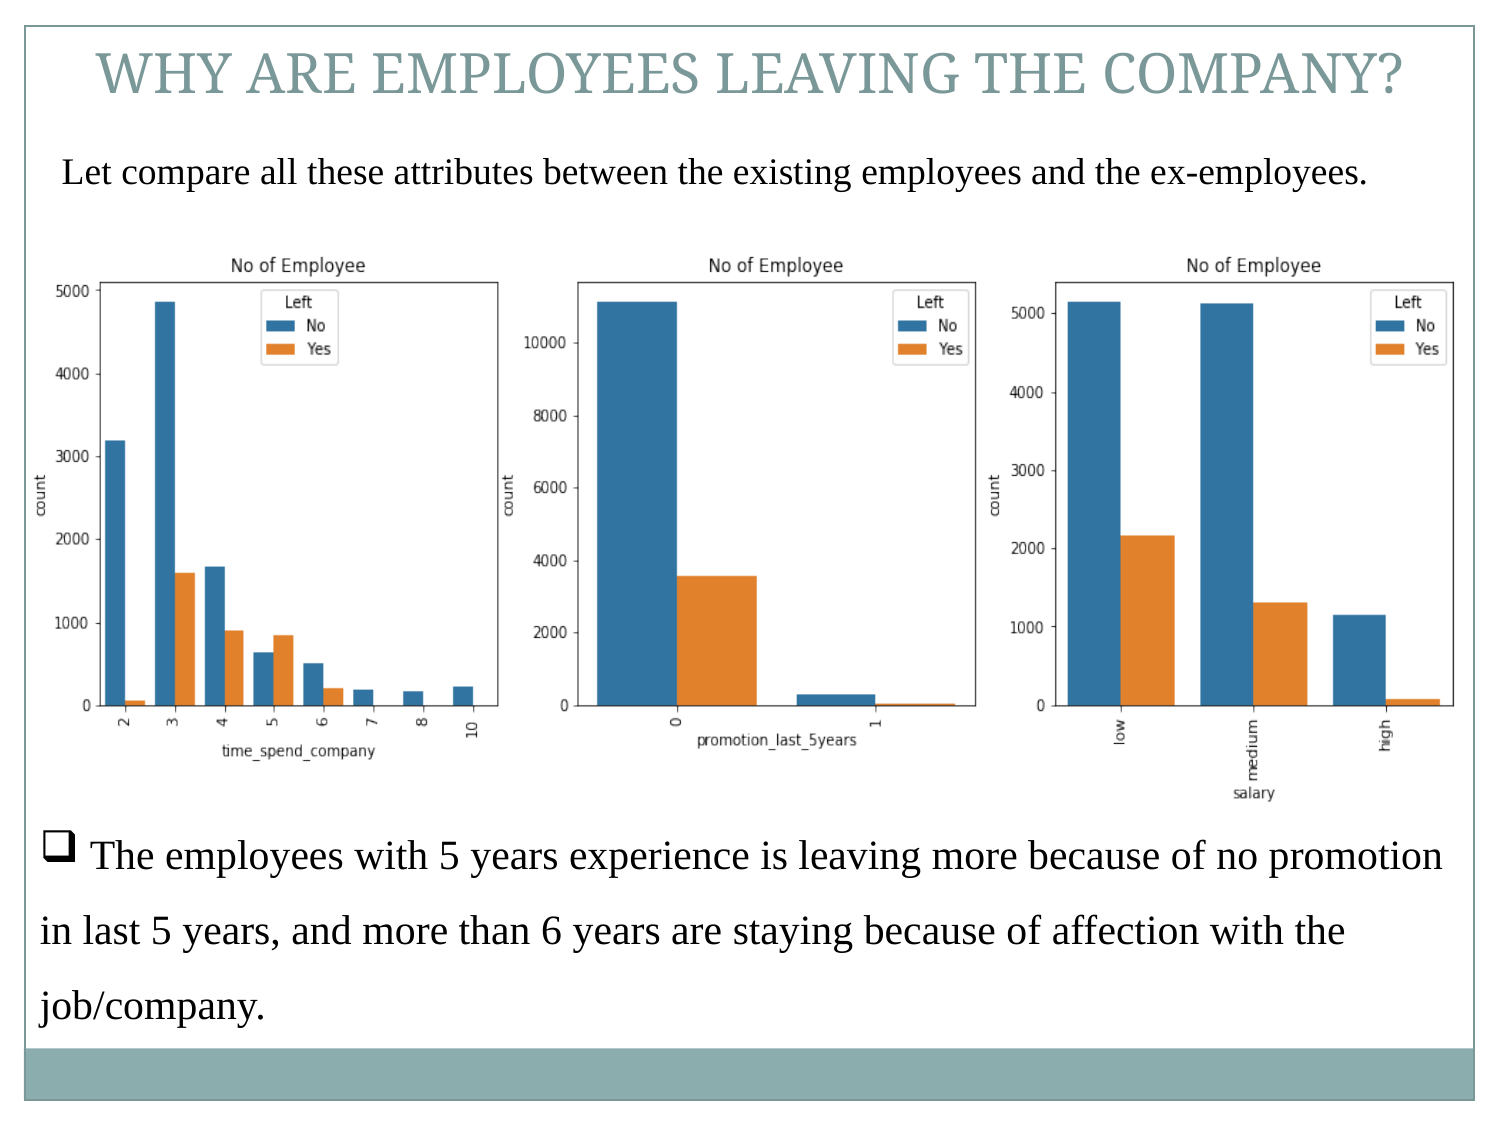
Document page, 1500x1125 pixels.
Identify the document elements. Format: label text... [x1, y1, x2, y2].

text_box The employees with 5 years experience is leaving more because of no promotion in last 5 years, and more than 6 years are staying because of affection with the job/company. [24, 795, 1475, 1035]
text_box Let compare all these attributes between the existing employees and the ex-employees. [37, 116, 1463, 199]
picture [24, 246, 1463, 813]
text_box WHY ARE EMPLOYEES LEAVING THE COMPANY? [50, 0, 1450, 113]
